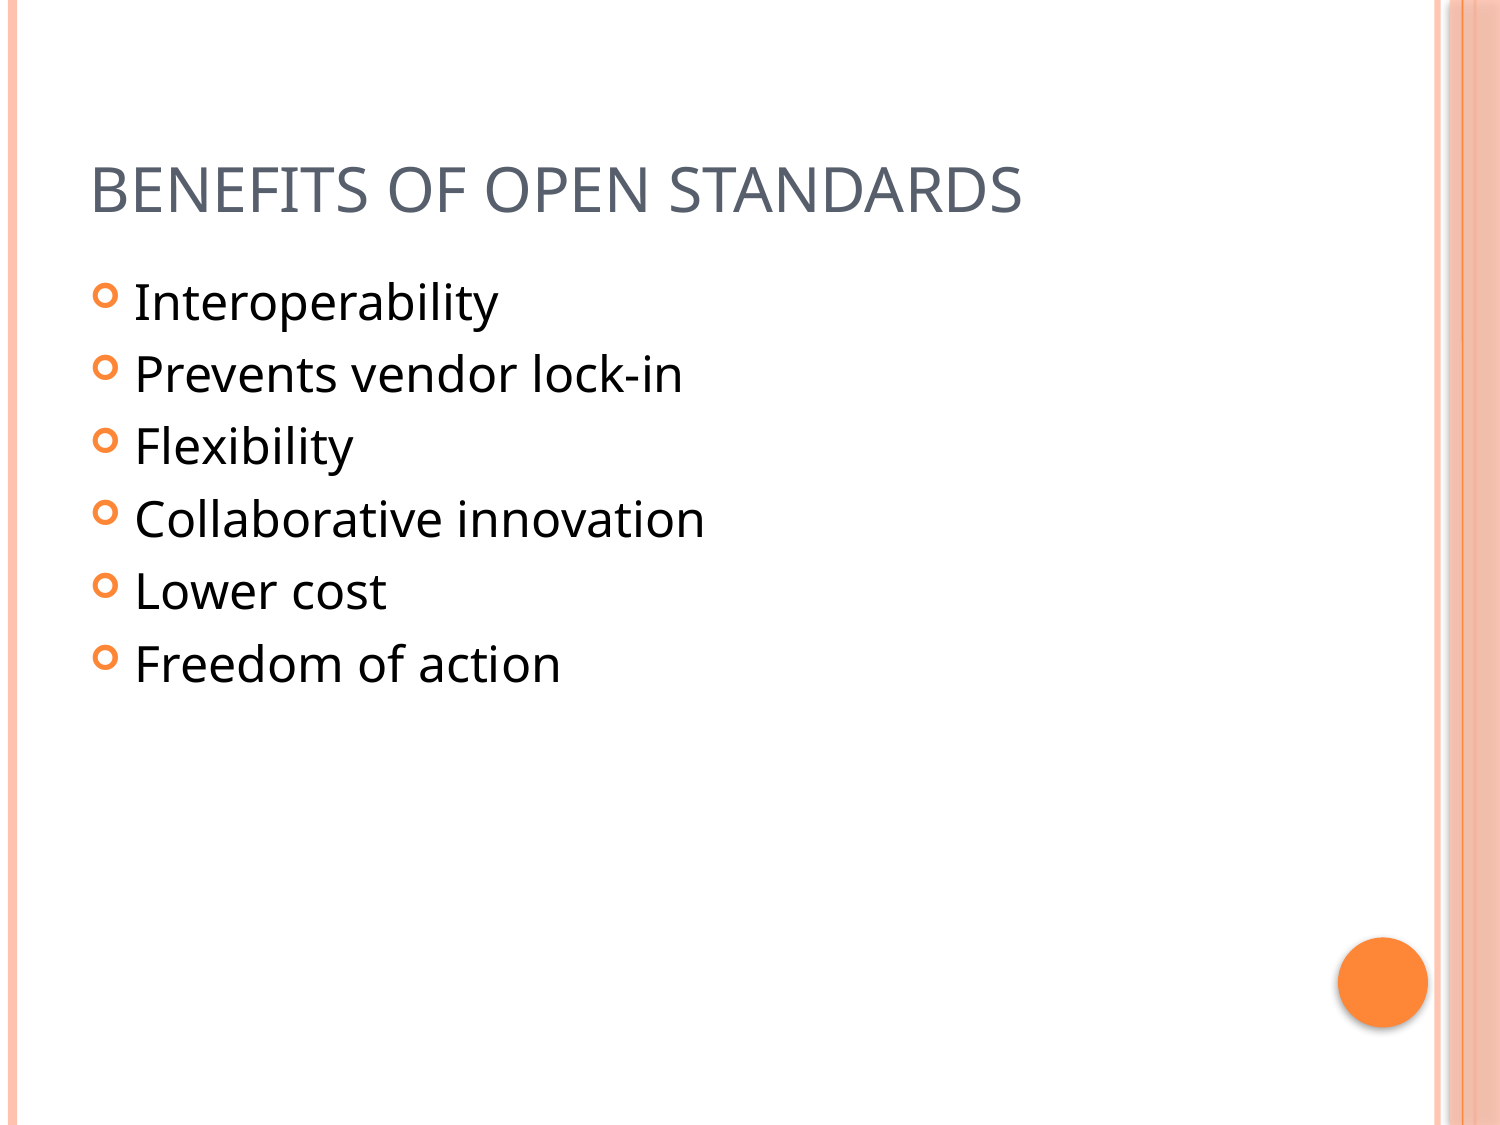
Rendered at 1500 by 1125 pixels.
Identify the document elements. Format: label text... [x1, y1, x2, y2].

list Interoperability Prevents vendor lock-in Flexibility Collaborative innovation Lower cost Freedom of action [75, 262, 1300, 1062]
title Benefits Of Open Standards [75, 45, 1300, 233]
